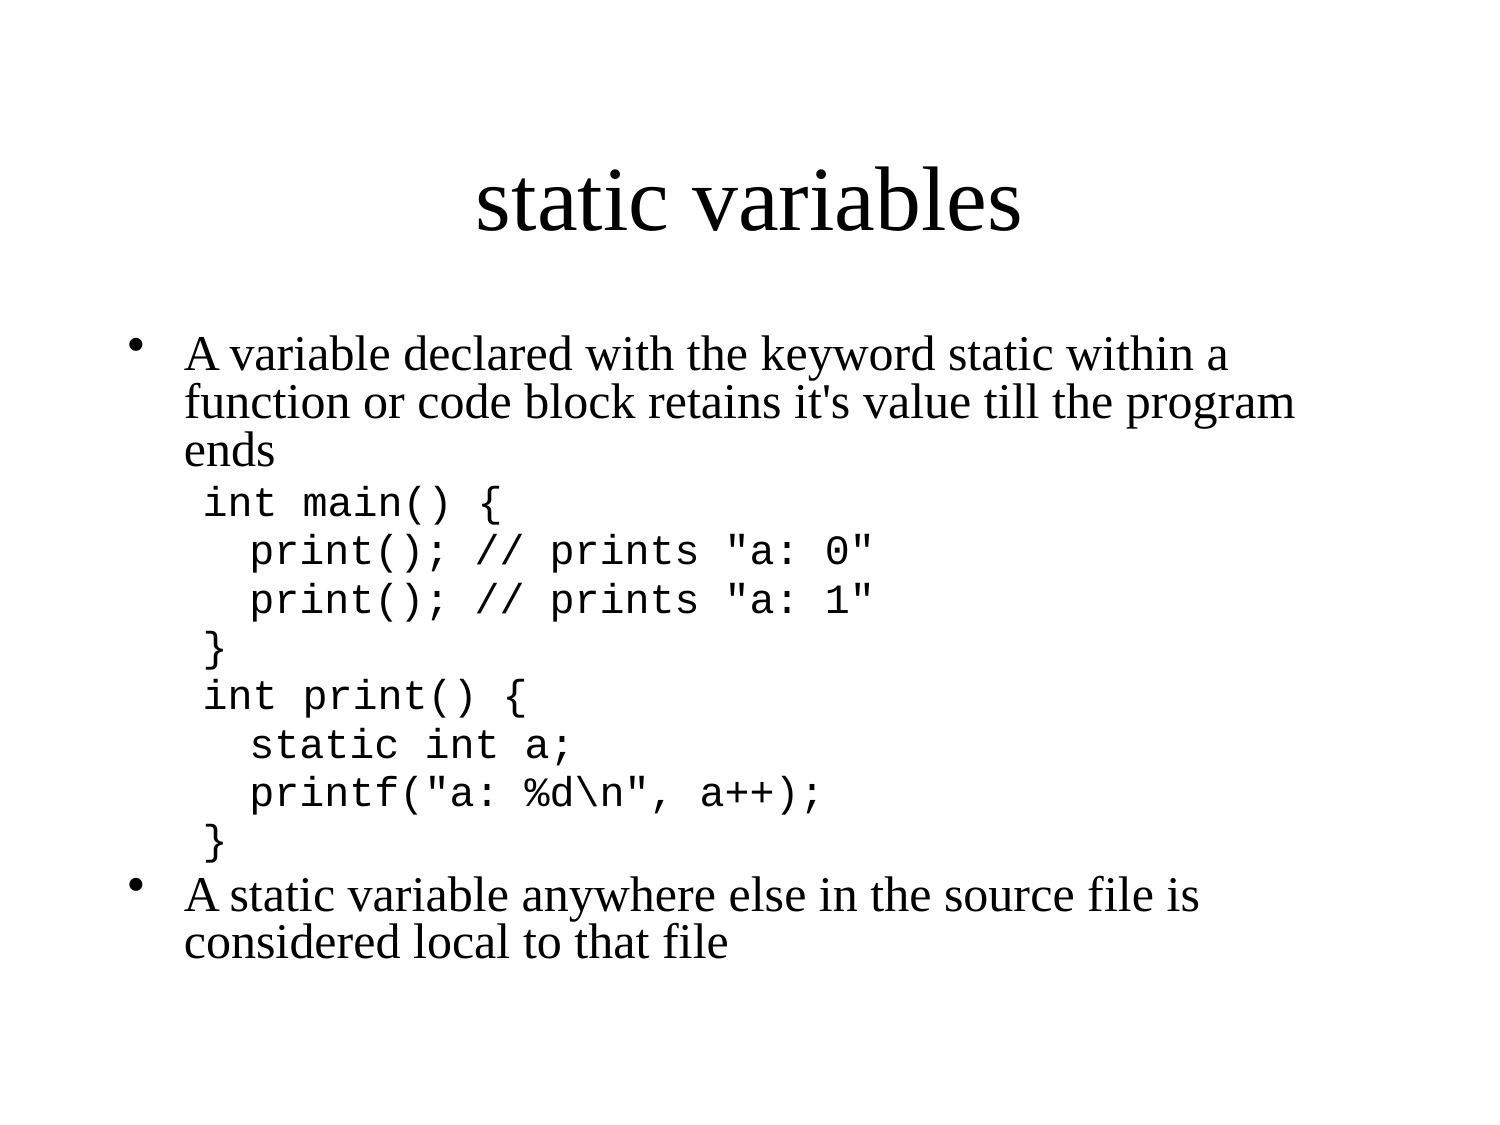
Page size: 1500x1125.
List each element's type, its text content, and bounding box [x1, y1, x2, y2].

title static variables [112, 99, 1388, 288]
list A variable declared with the keyword static within a function or code block retains it's value till the program ends int main() { print(); // prints "a: 0" print(); // prints "a: 1" } int print() { static int a; printf("a: %d\n", a++); } A static variable anywhere else in the source file is considered local to that file [112, 324, 1388, 1000]
